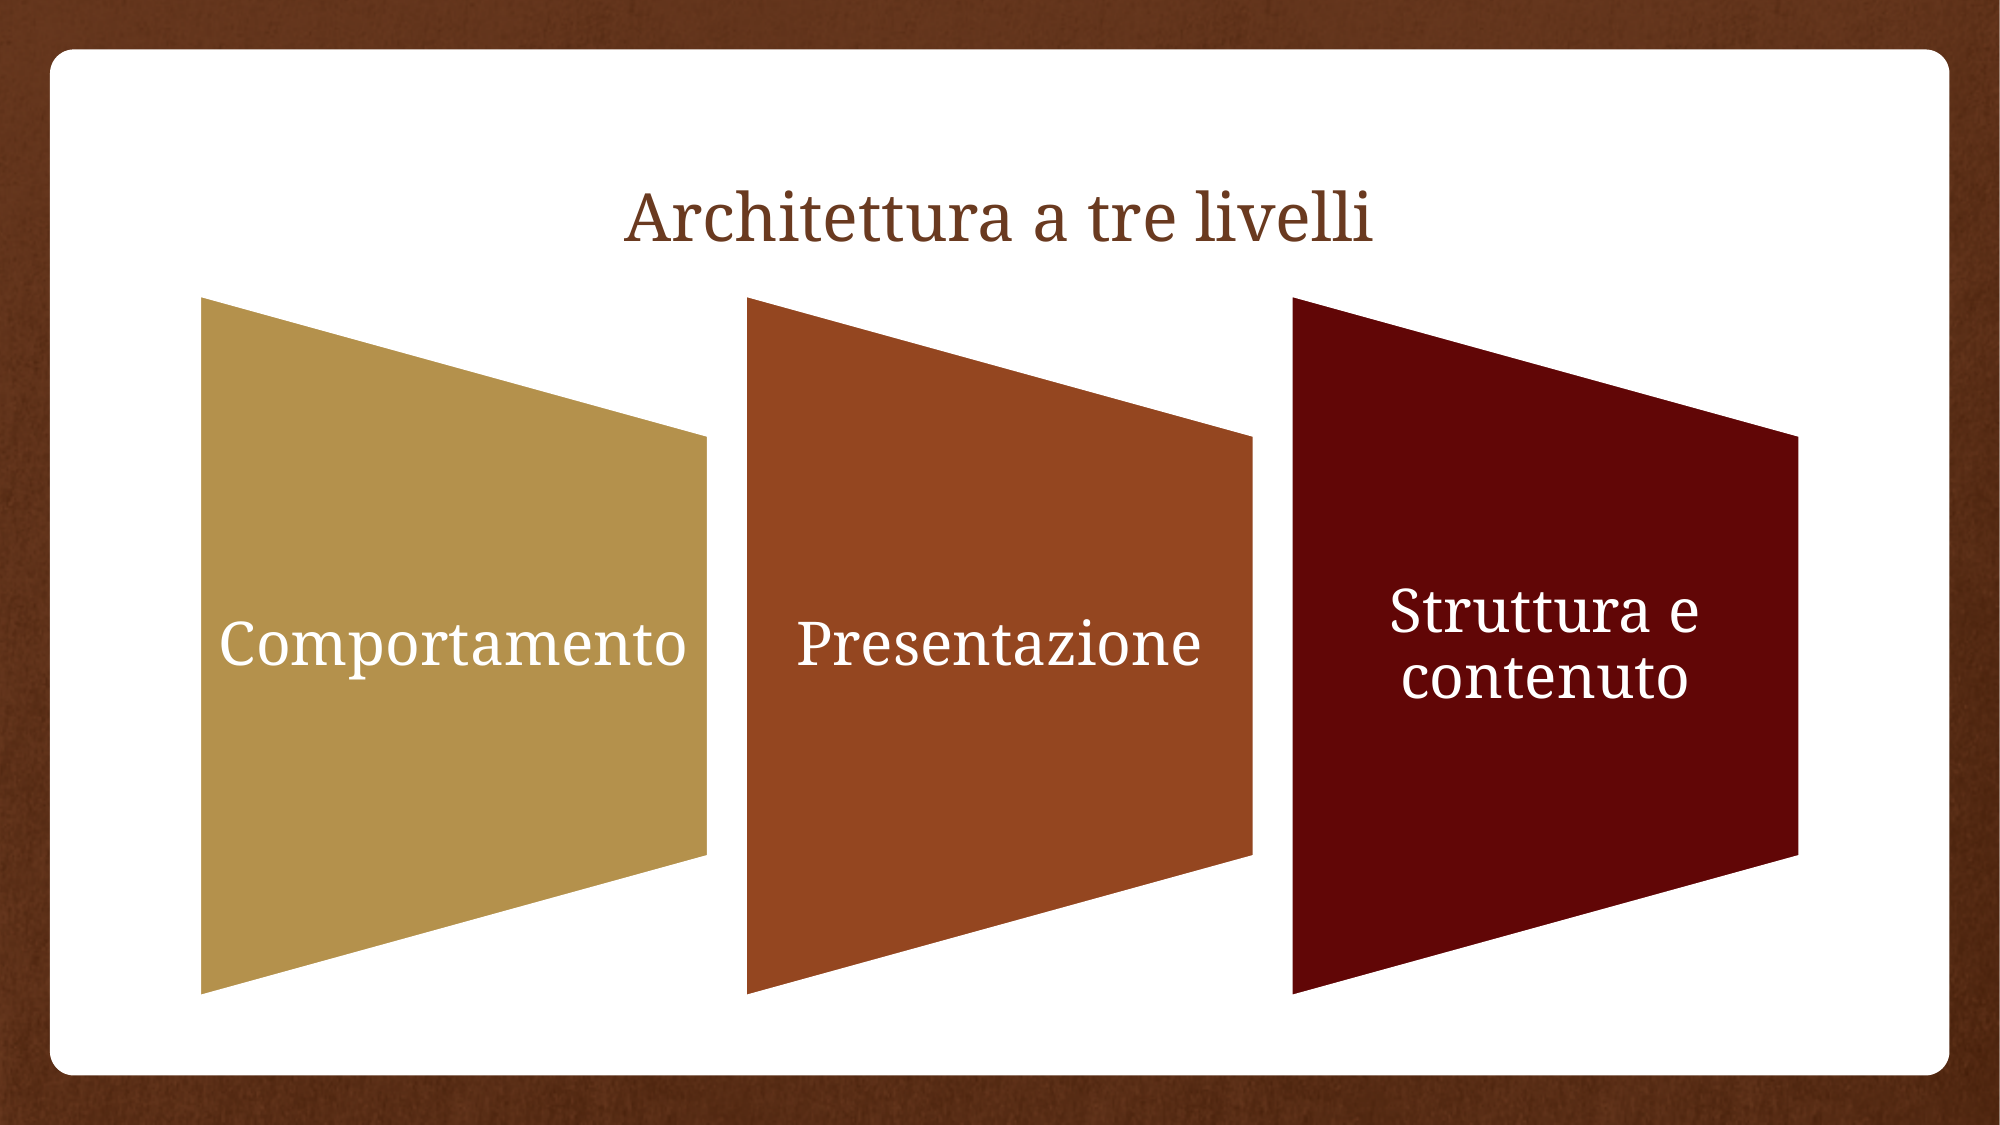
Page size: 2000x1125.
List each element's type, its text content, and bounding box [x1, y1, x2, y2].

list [199, 295, 1800, 996]
title Architettura a tre livelli [199, 70, 1800, 263]
